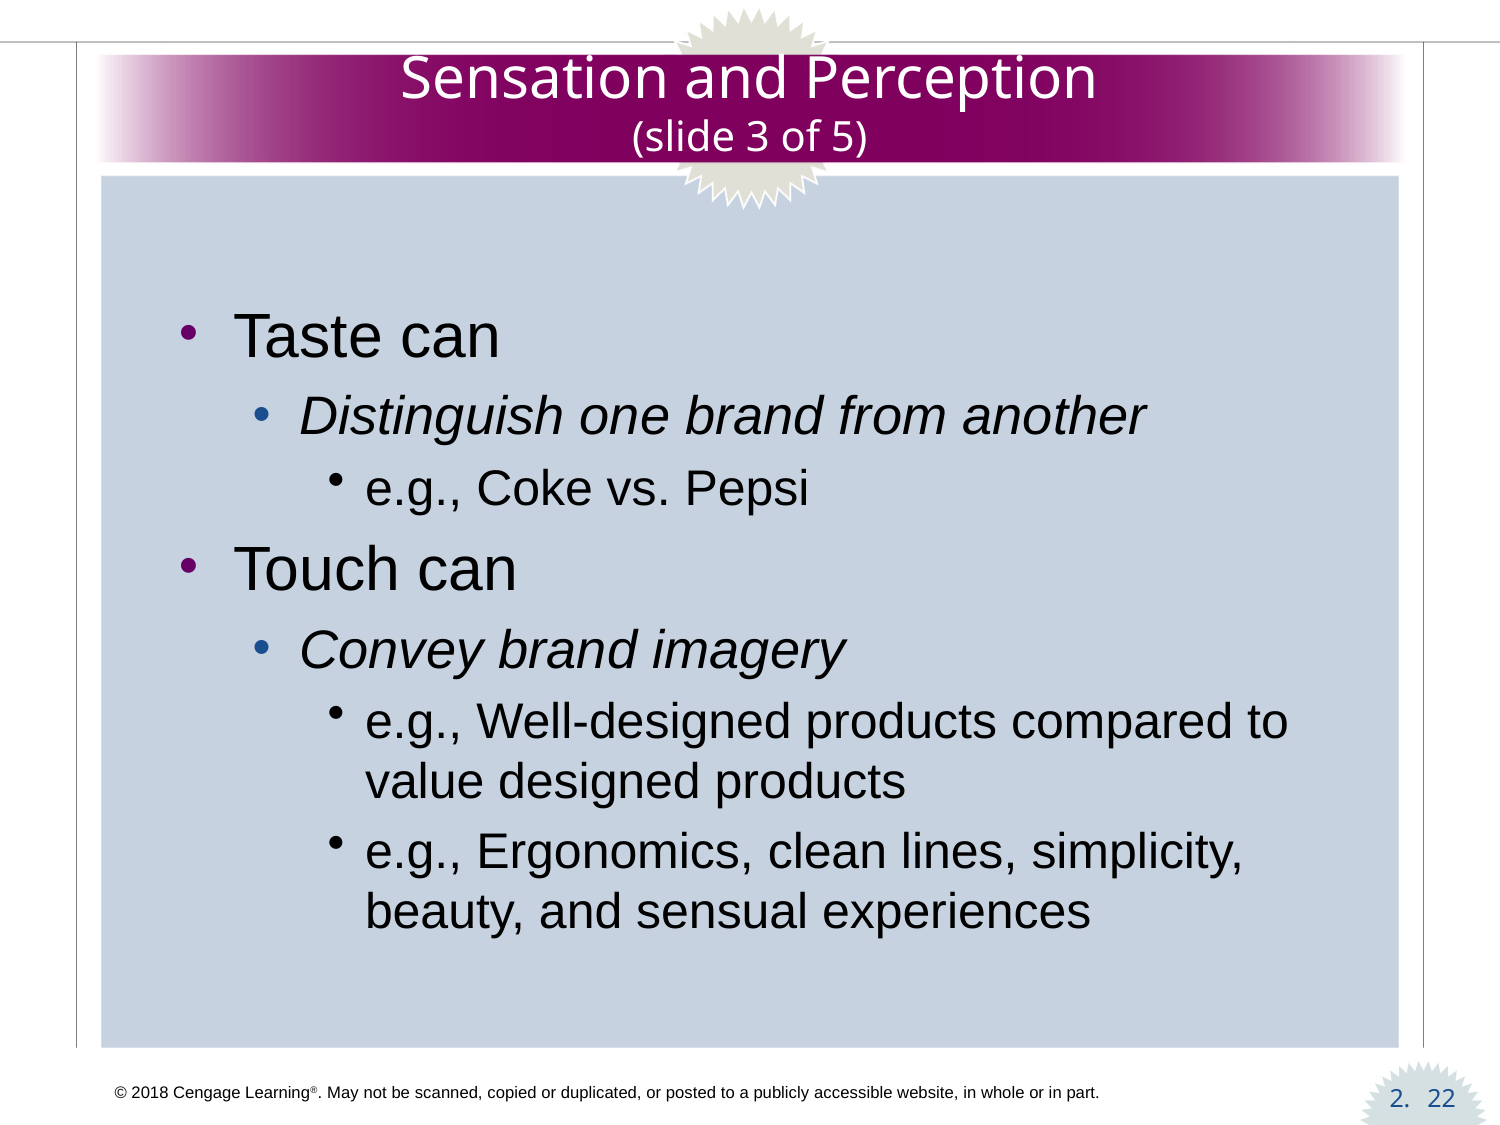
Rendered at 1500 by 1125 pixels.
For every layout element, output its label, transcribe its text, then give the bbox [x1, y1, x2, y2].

list Taste can Distinguish one brand from another e.g., Coke vs. Pepsi Touch can Convey brand imagery e.g., Well-designed products compared to value designed products e.g., Ergonomics, clean lines, simplicity, beauty, and sensual experiences [162, 287, 1388, 1000]
slide_number 22 [1412, 1074, 1476, 1125]
title Sensation and Perception (slide 3 of 5) [99, 50, 1400, 150]
picture [0, 0, 1500, 1125]
